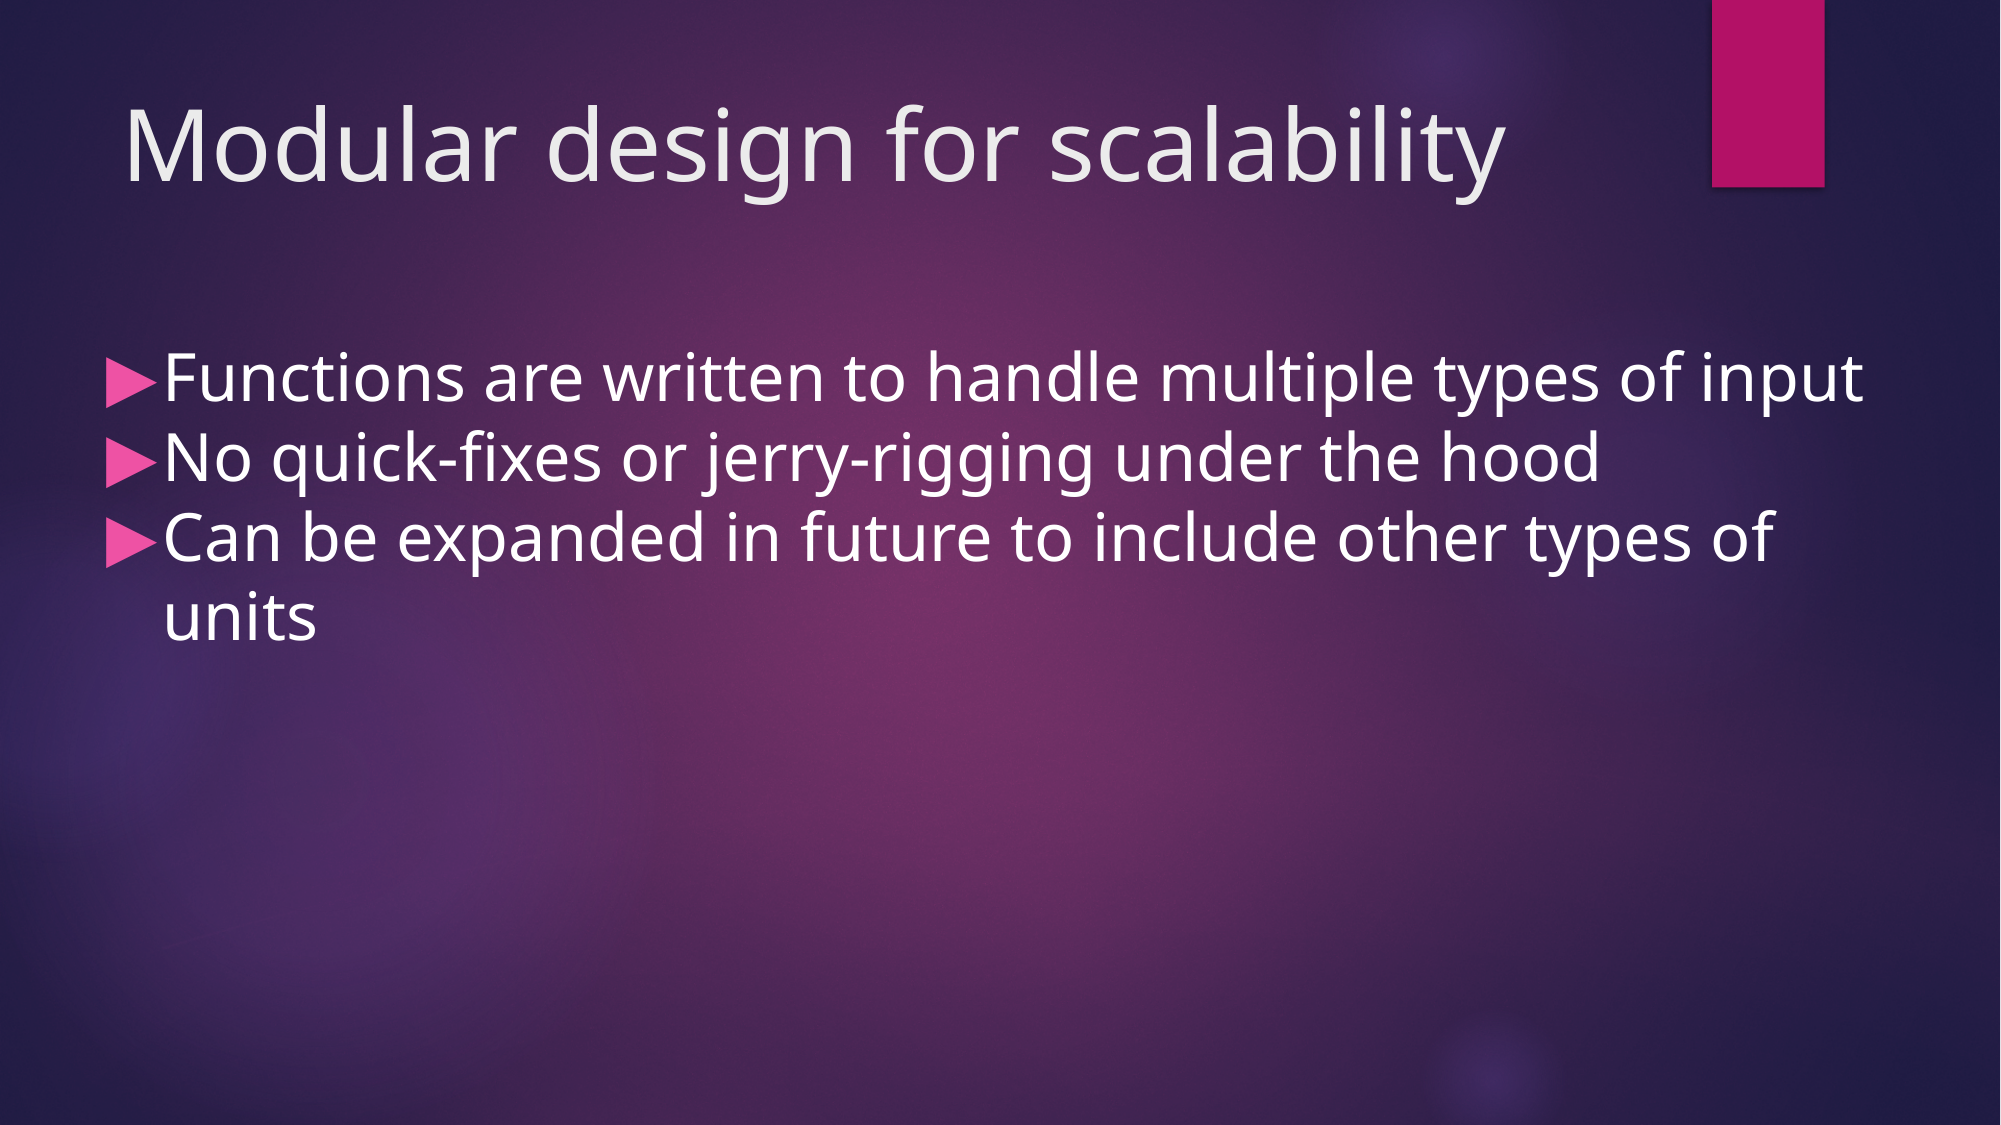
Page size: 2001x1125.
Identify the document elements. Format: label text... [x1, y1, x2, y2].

picture [0, 0, 2001, 1125]
text_box Functions are written to handle multiple types of input No quick-fixes or jerry-rigging under the hood Can be expanded in future to include other types of units [91, 326, 1884, 1041]
title Modular design for scalability [106, 74, 1649, 304]
